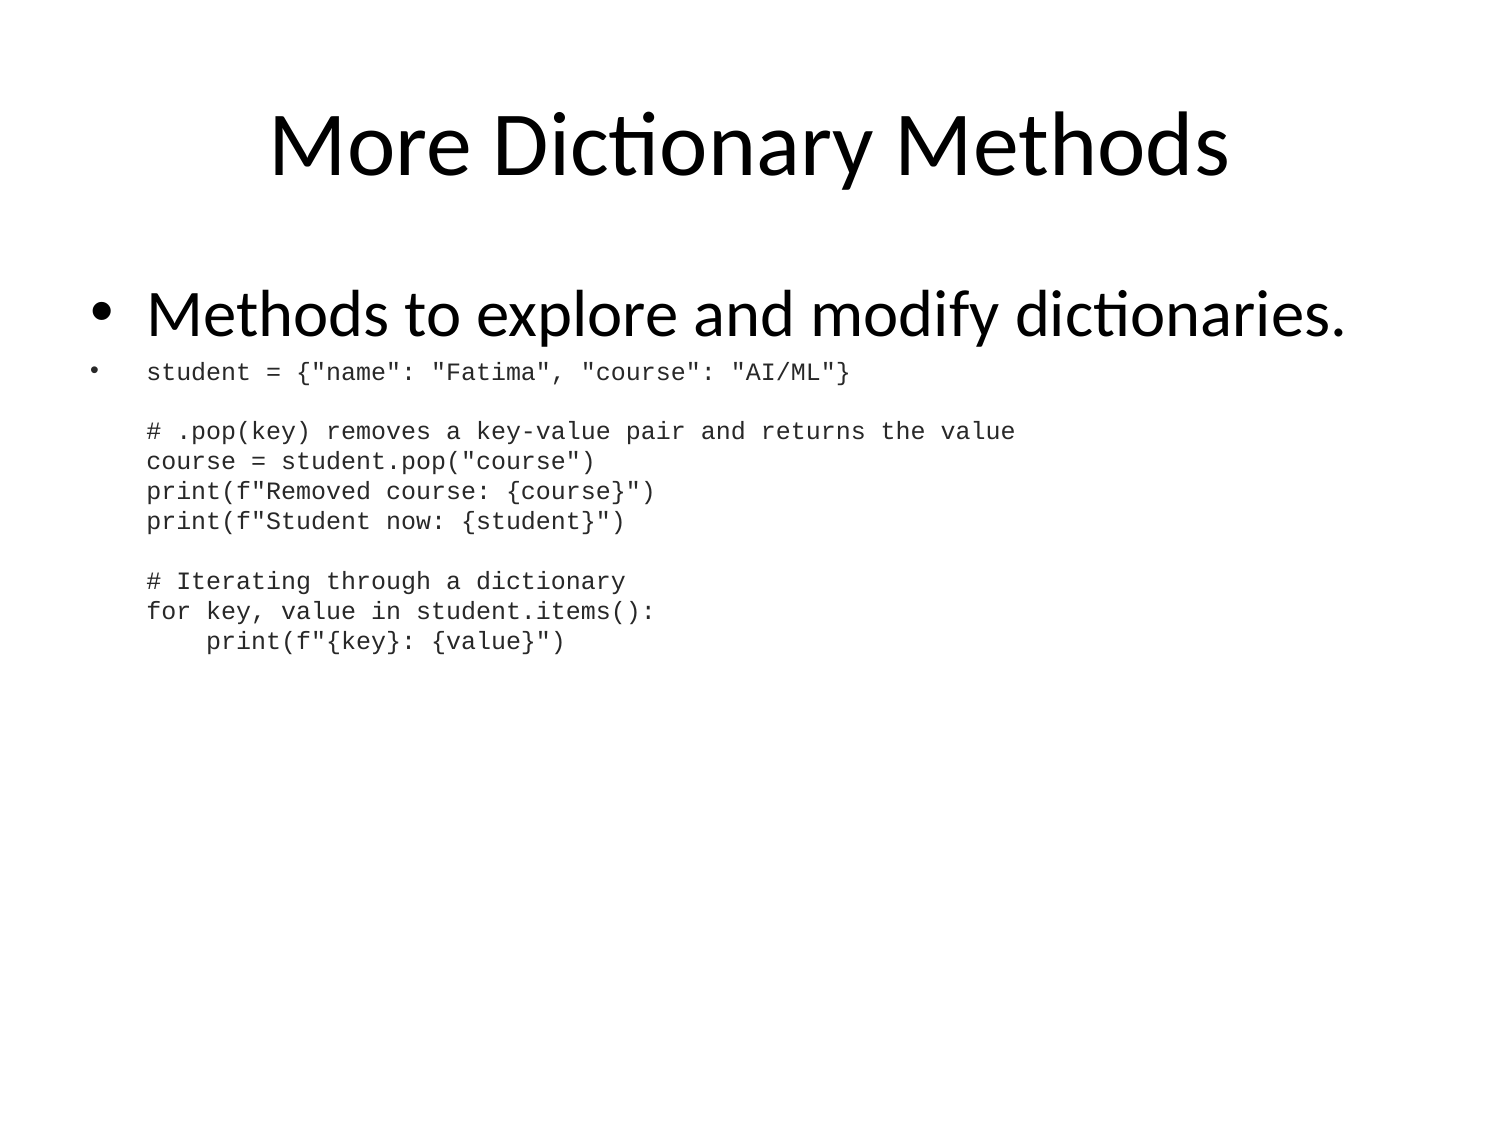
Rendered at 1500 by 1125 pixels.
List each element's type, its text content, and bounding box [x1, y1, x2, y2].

title More Dictionary Methods [75, 45, 1425, 233]
list Methods to explore and modify dictionaries. student = {"name": "Fatima", "course": "AI/ML"} # .pop(key) removes a key-value pair and returns the value course = student.pop("course") print(f"Removed course: {course}") print(f"Student now: {student}") # Iterating through a dictionary for key, value in student.items(): print(f"{key}: {value}") [75, 262, 1425, 1005]
